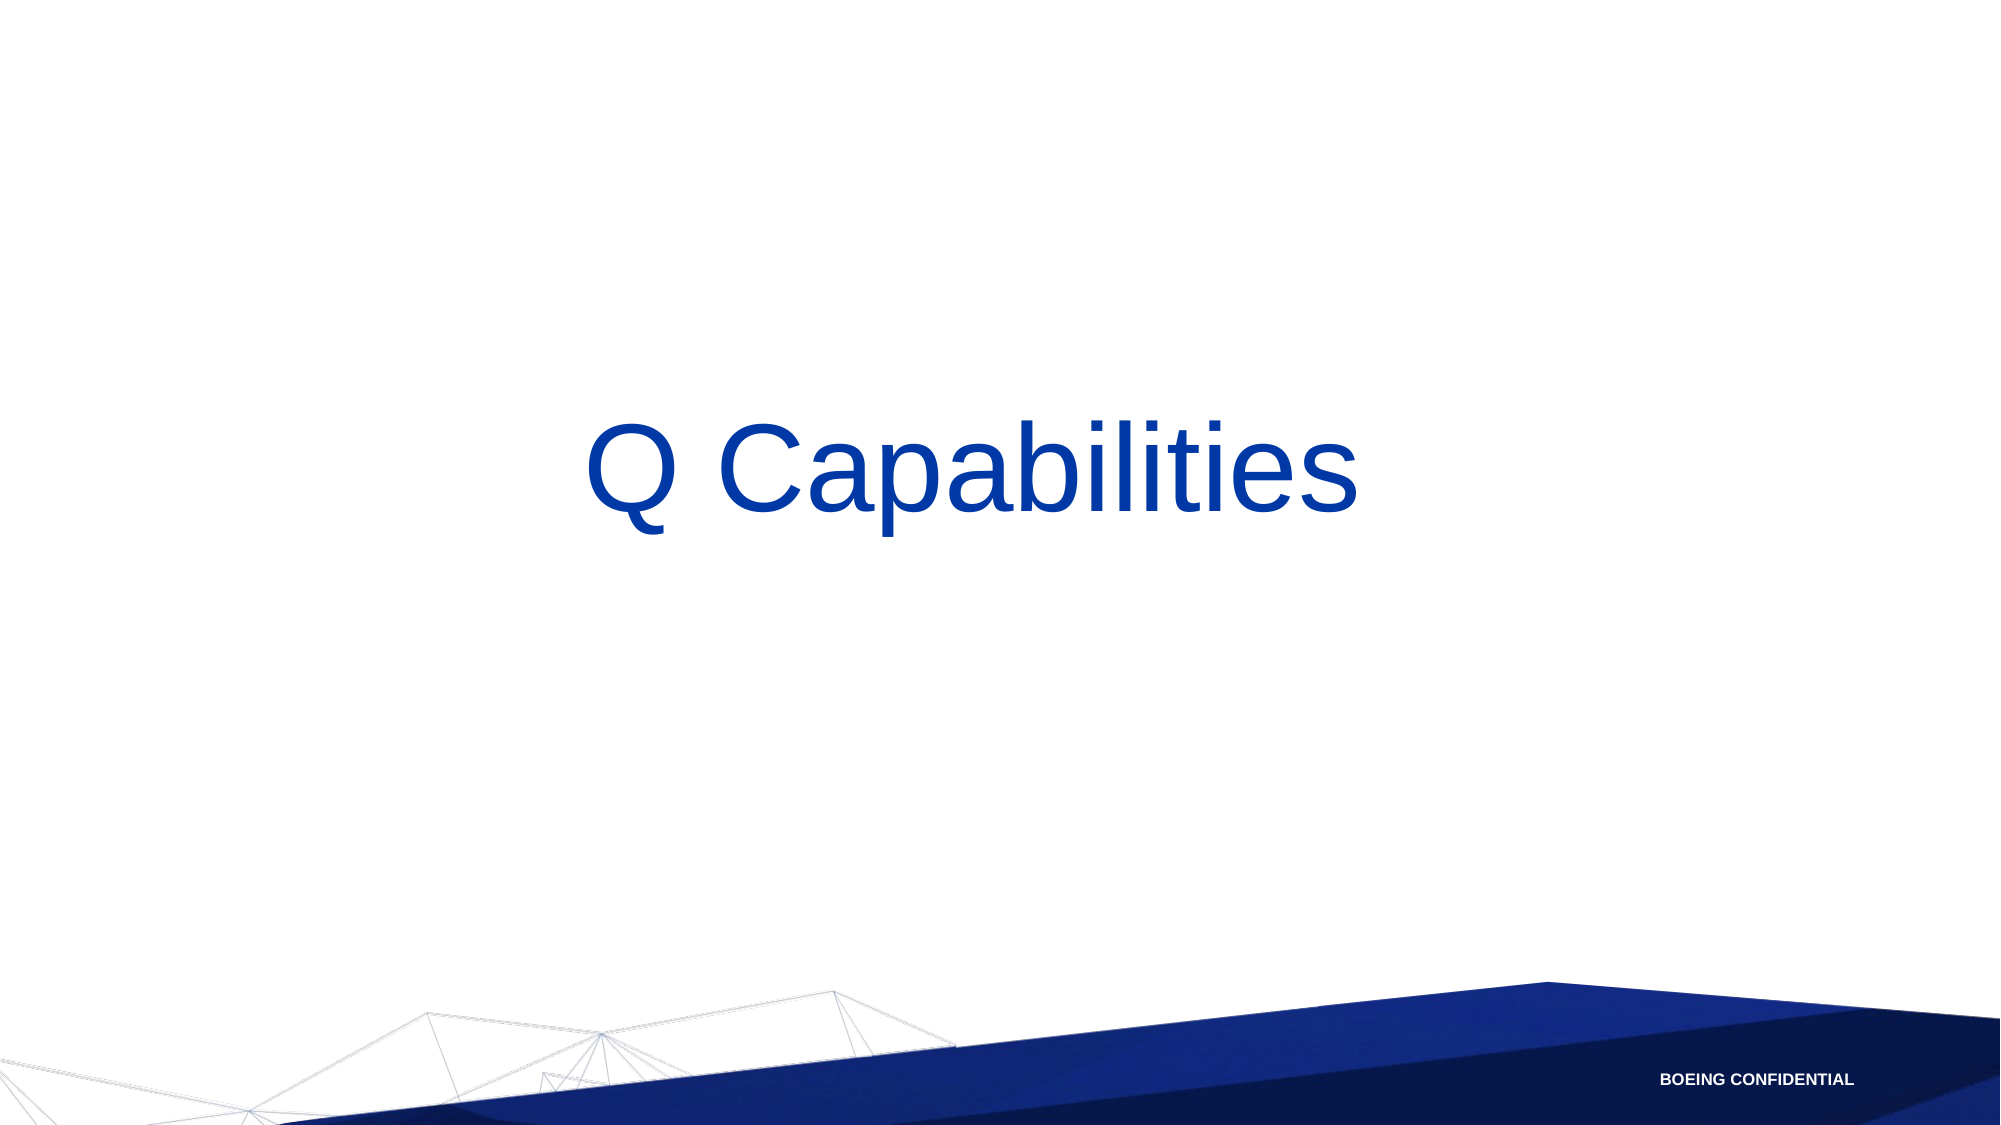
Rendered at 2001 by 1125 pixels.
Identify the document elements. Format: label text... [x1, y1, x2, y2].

title Q Capabilities [222, 144, 1723, 537]
picture [0, 981, 2000, 1125]
